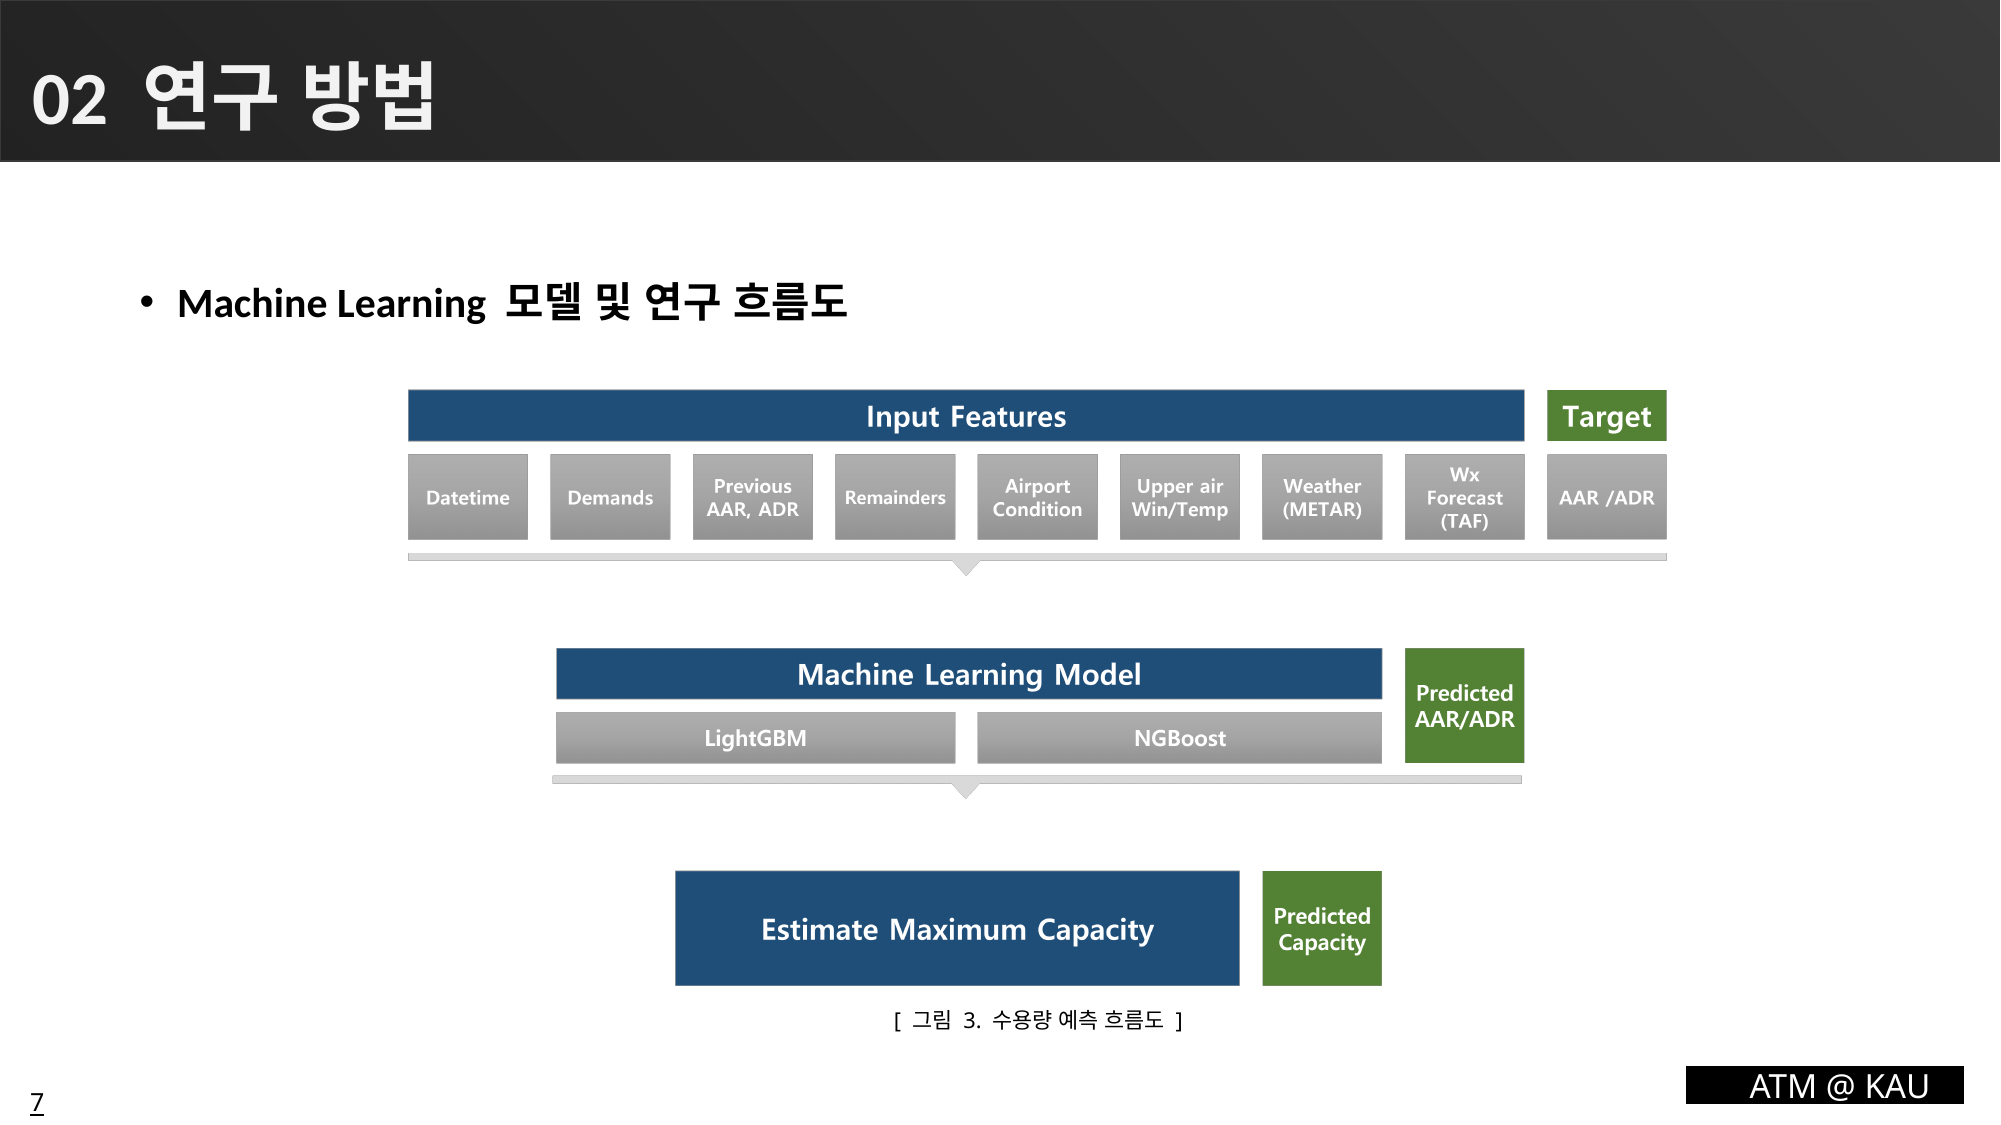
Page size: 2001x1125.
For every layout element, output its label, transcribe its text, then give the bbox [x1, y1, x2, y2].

picture [407, 389, 1669, 986]
text_box ATM @ KAU [1686, 1066, 1964, 1104]
text_box [ 그림 3. 수용량 예측 흐름도 ] [879, 999, 1198, 1041]
text_box [0, 0, 2000, 162]
title 02 연구 방법 [0, 19, 1725, 181]
list Machine Learning 모델 및 연구 흐름도 [49, 243, 1843, 1014]
slide_number 7 [2, 1085, 72, 1123]
